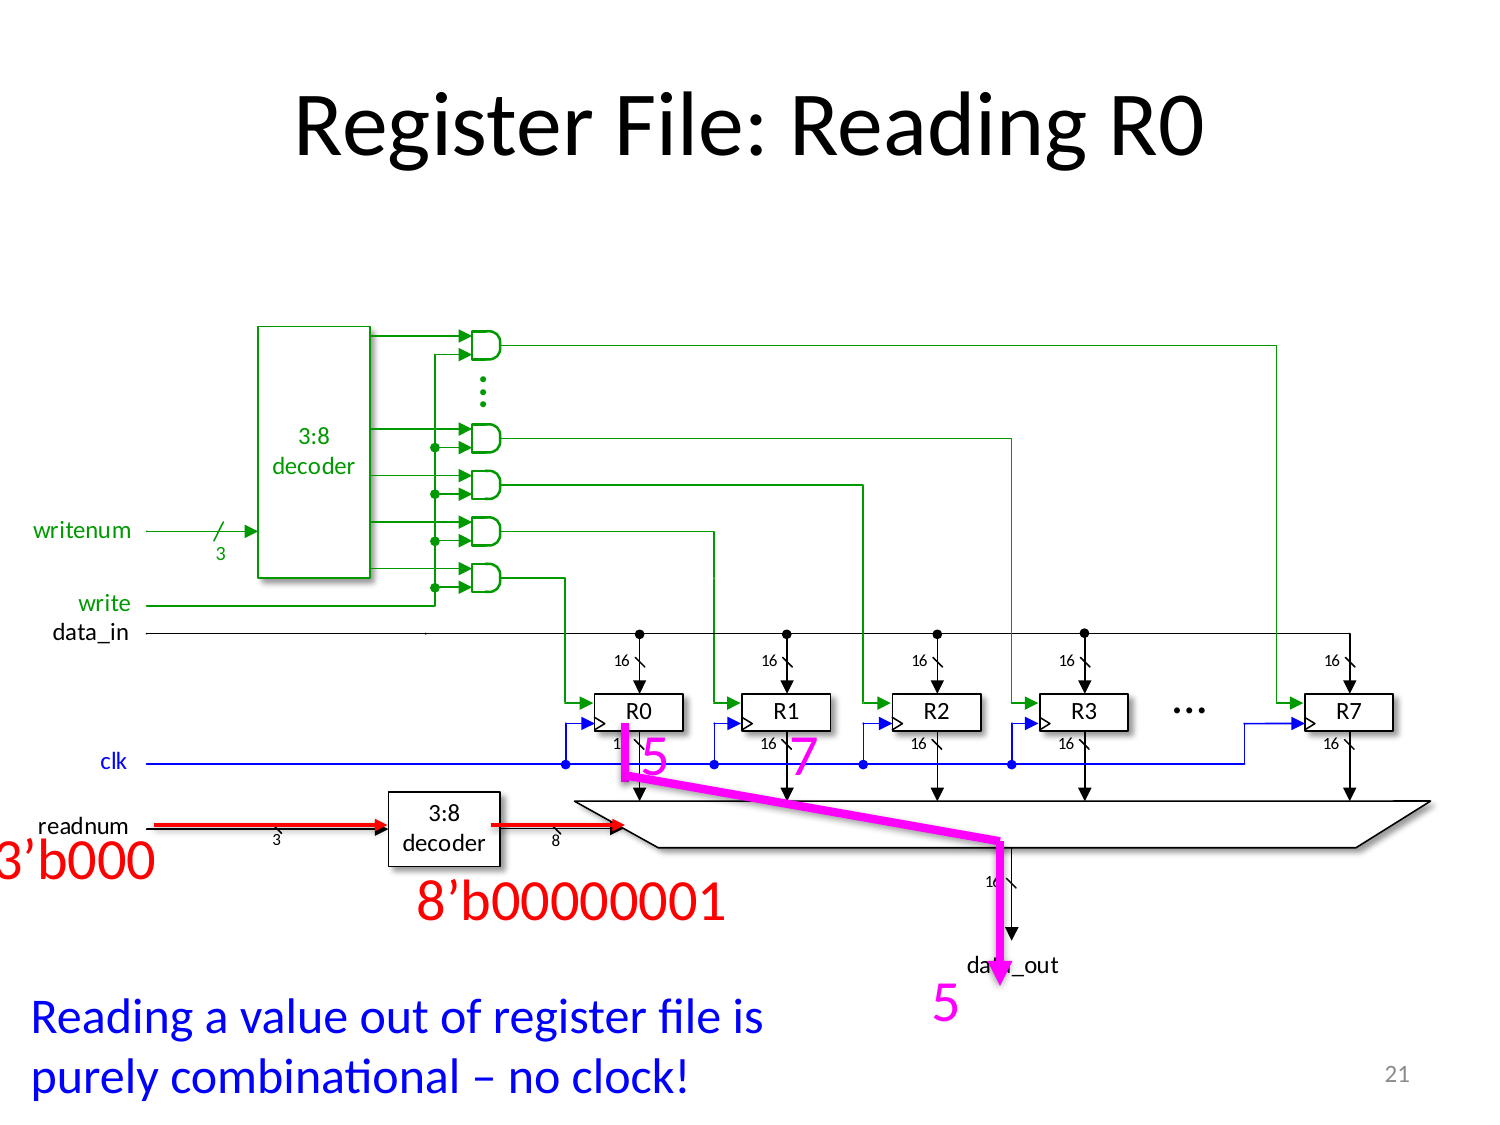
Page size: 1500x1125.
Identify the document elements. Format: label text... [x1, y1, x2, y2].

slide_number 21 [1074, 1042, 1425, 1103]
text_box 3’b000 [0, 814, 13, 899]
picture [18, 319, 1444, 993]
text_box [624, 775, 1001, 842]
title Register File: Reading R0 [75, 24, 1425, 213]
text_box Reading a value out of register file is purely combinational – no clock! [15, 998, 892, 1111]
text_box 5 [916, 1001, 976, 1041]
